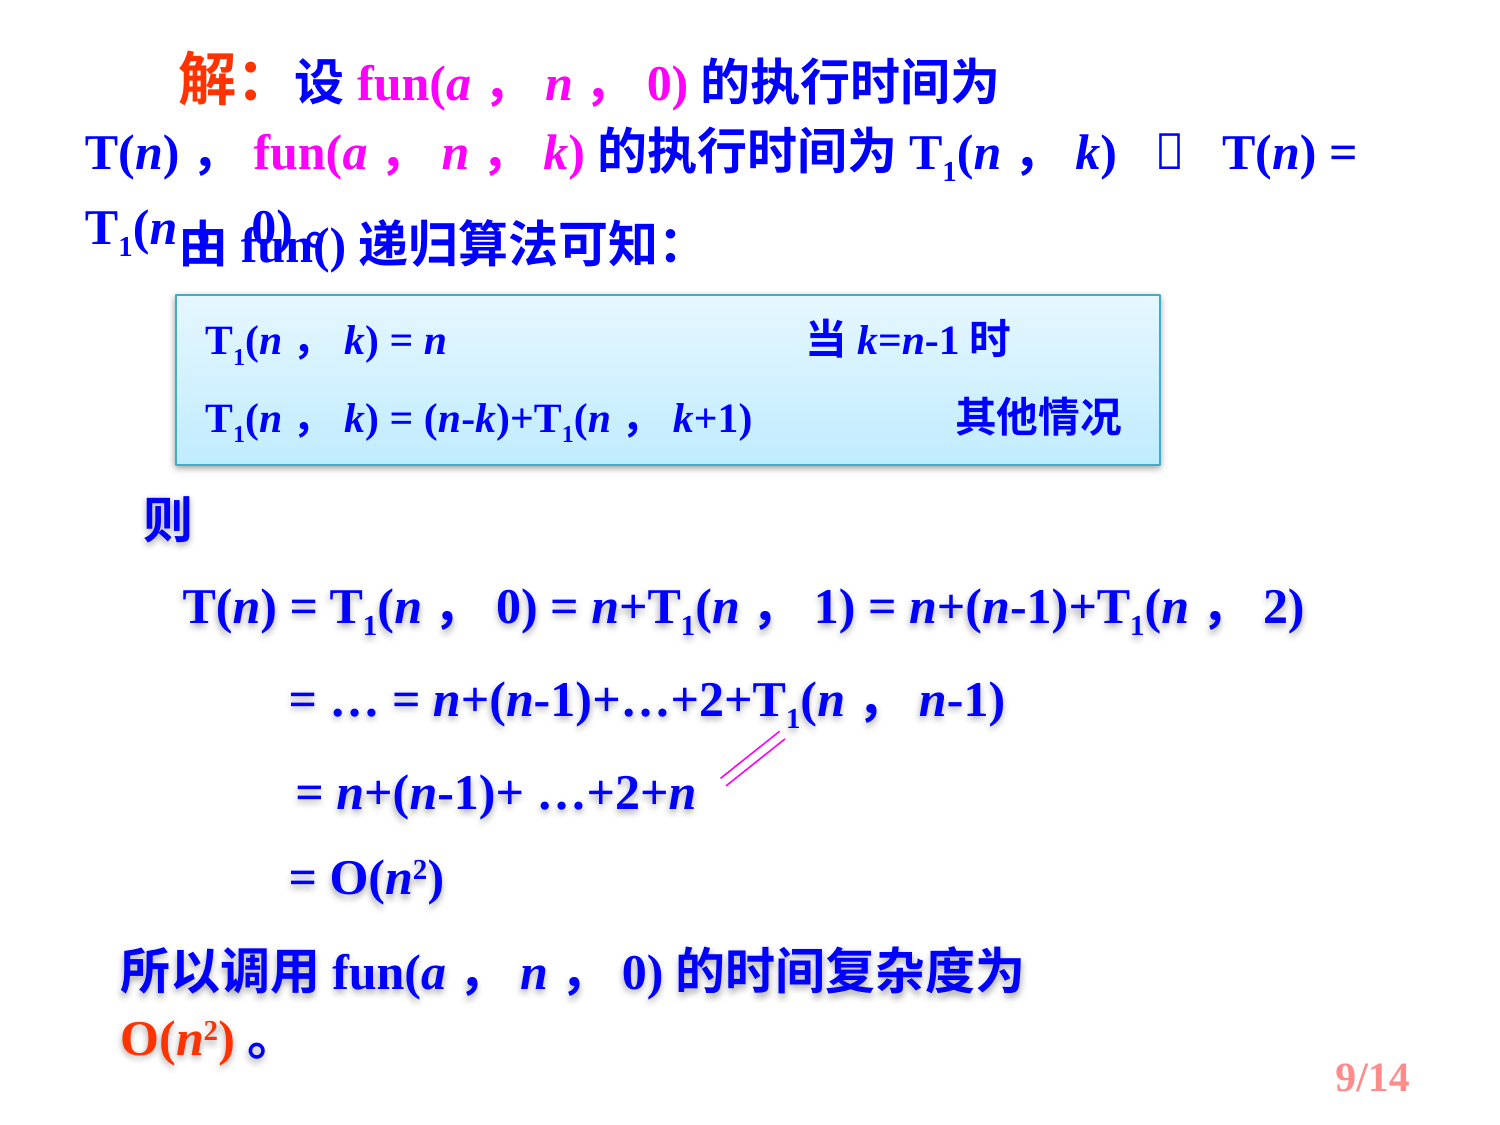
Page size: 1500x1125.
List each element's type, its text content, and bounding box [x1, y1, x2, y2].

text_box 则 T(n) = T1(n，0) = n+T1(n，1) = n+(n-1)+T1(n，2) = … = n+(n-1)+…+2+T1(n，n-1) = n+(n-1)+ …+2+n = O(n2) [105, 480, 1418, 912]
text_box 所以调用fun(a，n，0)的时间复杂度为O(n2)。 [105, 925, 1137, 1073]
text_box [720, 730, 786, 787]
slide_number 9/14 [1074, 1042, 1425, 1103]
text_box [163, 198, 1161, 458]
text_box 解：设fun(a，n，0)的执行时间为T(n)，fun(a，n，k)的执行时间为T1(n，k)  T(n) = T1(n，0)。 [70, 27, 1430, 270]
